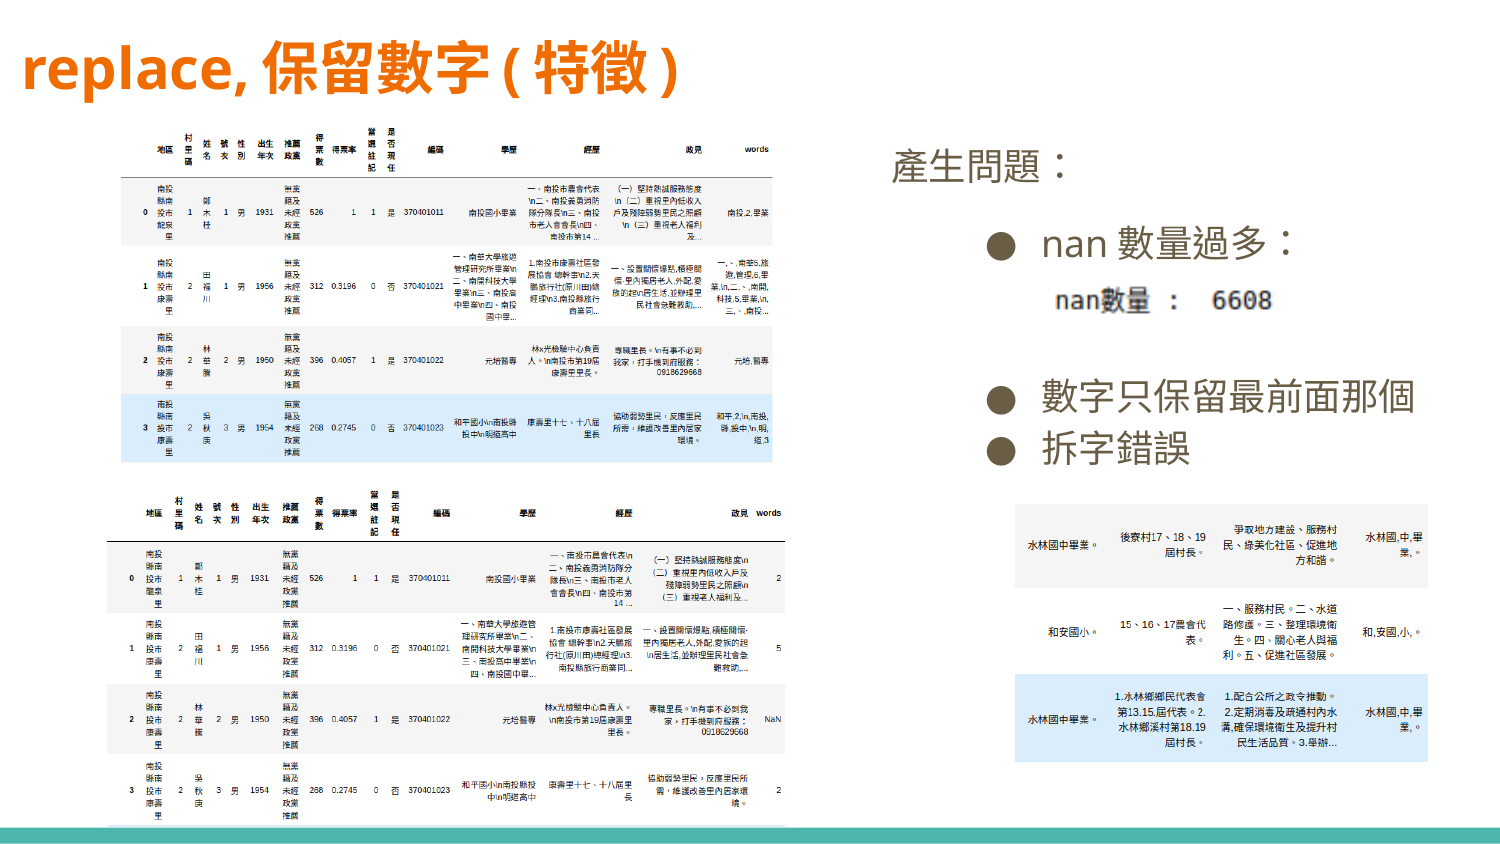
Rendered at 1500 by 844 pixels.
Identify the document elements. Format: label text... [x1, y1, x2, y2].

title replace,保留數字(特徵) [6, 16, 716, 133]
picture [1015, 504, 1432, 767]
picture [105, 488, 787, 827]
picture [117, 124, 775, 463]
list 產生問題： nan數量過多： 數字只保留最前面那個 拆字錯誤 [876, 121, 1450, 723]
picture [1036, 275, 1290, 325]
